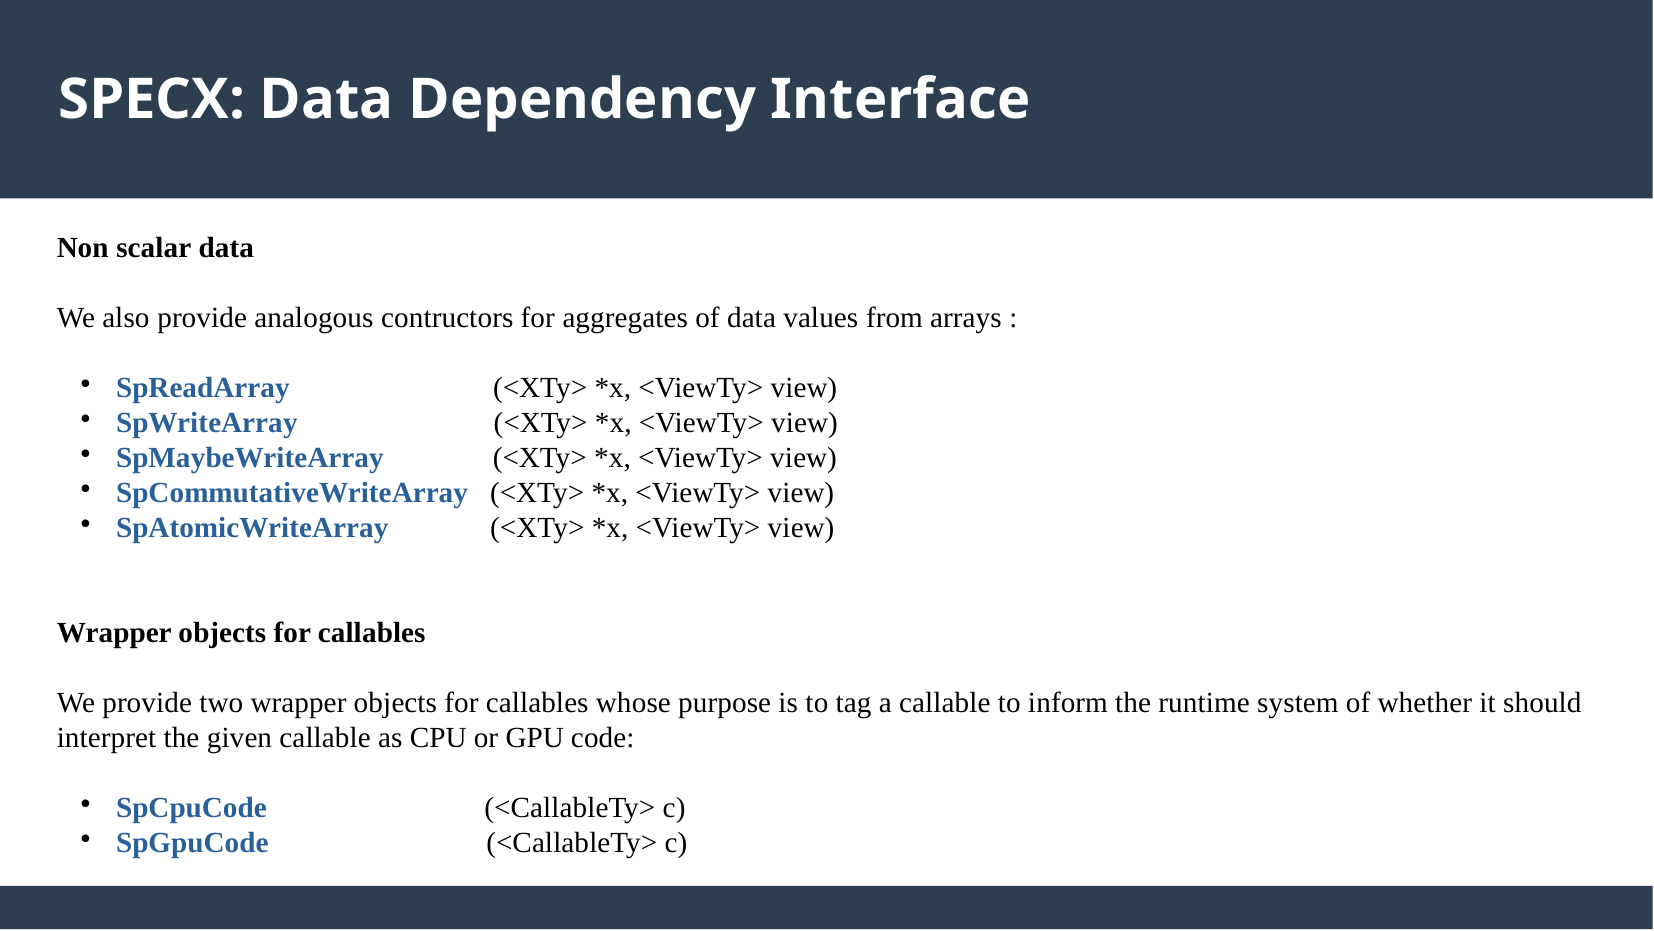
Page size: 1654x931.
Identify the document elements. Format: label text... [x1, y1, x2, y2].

text_box SPECX: Data Dependency Interface [58, 37, 1593, 155]
text_box Non scalar data We also provide analogous contructors for aggregates of data values from arrays : SpReadArray (<XTy> *x, <ViewTy> view) SpWriteArray (<XTy> *x, <ViewTy> view) SpMaybeWriteArray (<XTy> *x, <ViewTy> view) SpCommutativeWriteArray (<XTy> *x, <ViewTy> view) SpAtomicWriteArray (<XTy> *x, <ViewTy> view) Wrapper objects for callables We provide two wrapper objects for callables whose purpose is to tag a callable to inform the runtime system of whether it should interpret the given callable as CPU or GPU code: SpCpuCode (<CallableTy> c) SpGpuCode (<CallableTy> c) [42, 221, 1607, 845]
